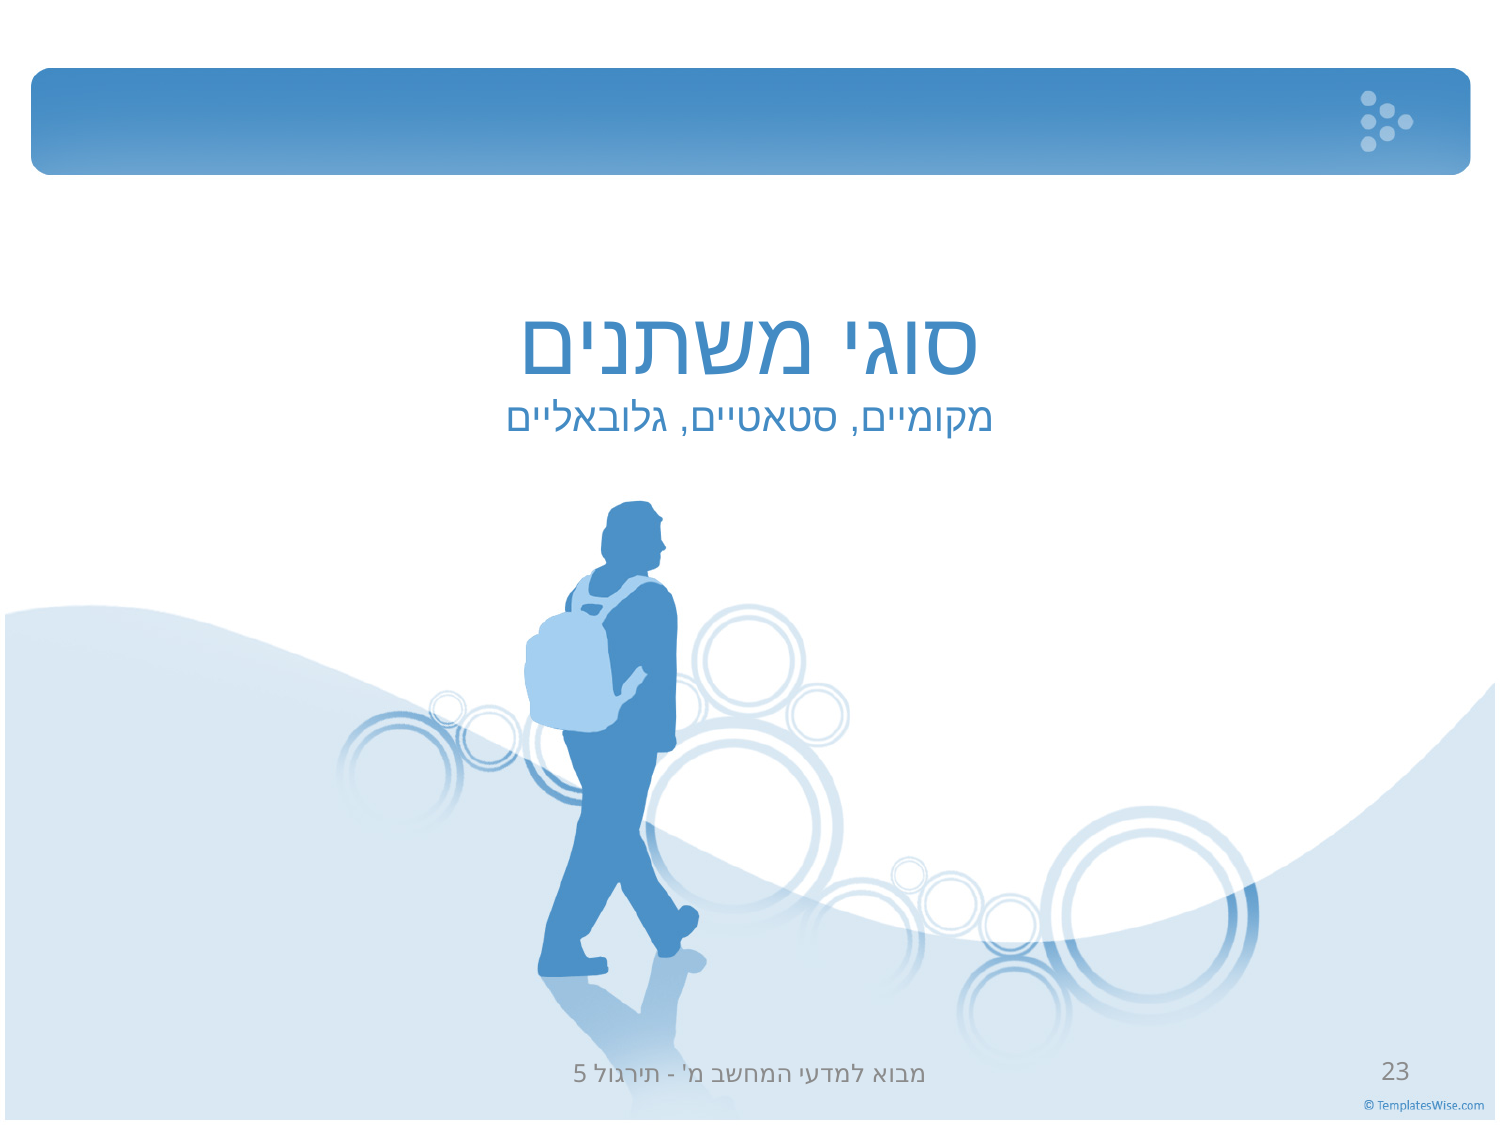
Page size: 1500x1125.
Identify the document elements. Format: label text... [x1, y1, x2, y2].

footer מבוא למדעי המחשב מ' - תירגול 5 [512, 1042, 988, 1103]
title סוגי משתנים מקומיים, סטאטיים, גלובאליים [271, 278, 1229, 447]
slide_number 23 [1074, 1042, 1425, 1103]
picture [0, 0, 1500, 1125]
